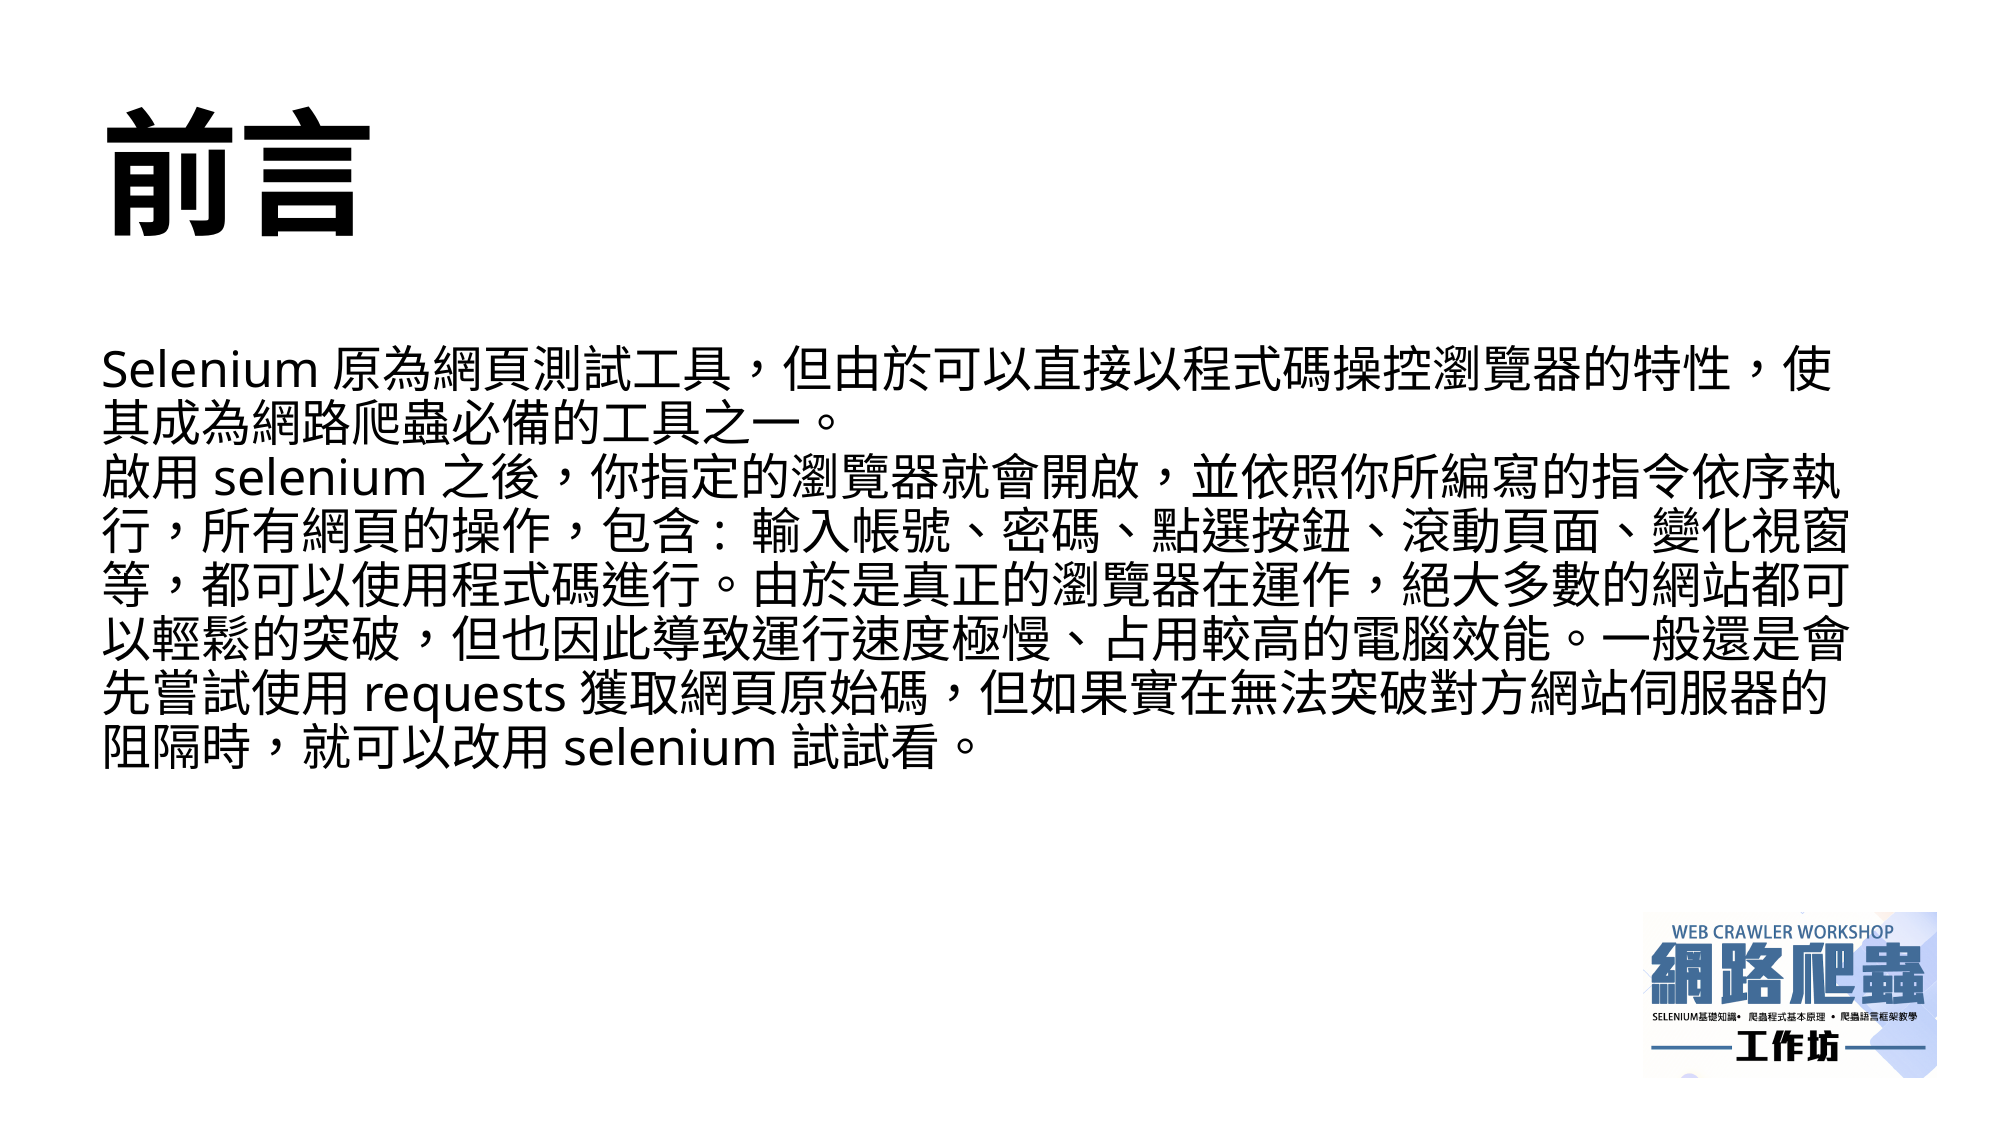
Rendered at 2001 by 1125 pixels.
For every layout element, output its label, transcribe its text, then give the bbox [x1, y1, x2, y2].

title 前言 Selenium原為網頁測試工具，但由於可以直接以程式碼操控瀏覽器的特性，使其成為網路爬蟲必備的工具之一。 啟用selenium之後，你指定的瀏覽器就會開啟，並依照你所編寫的指令依序執行，所有網頁的操作，包含: 輸入帳號、密碼、點選按鈕、滾動頁面、變化視窗等，都可以使用程式碼進行。由於是真正的瀏覽器在運作，絕大多數的網站都可以輕鬆的突破，但也因此導致運行速度極慢、占用較高的電腦效能。一般還是會先嘗試使用requests獲取網頁原始碼，但如果實在無法突破對方網站伺服器的阻隔時，就可以改用selenium試試看。 [86, 47, 1869, 974]
picture [1642, 912, 1937, 1078]
